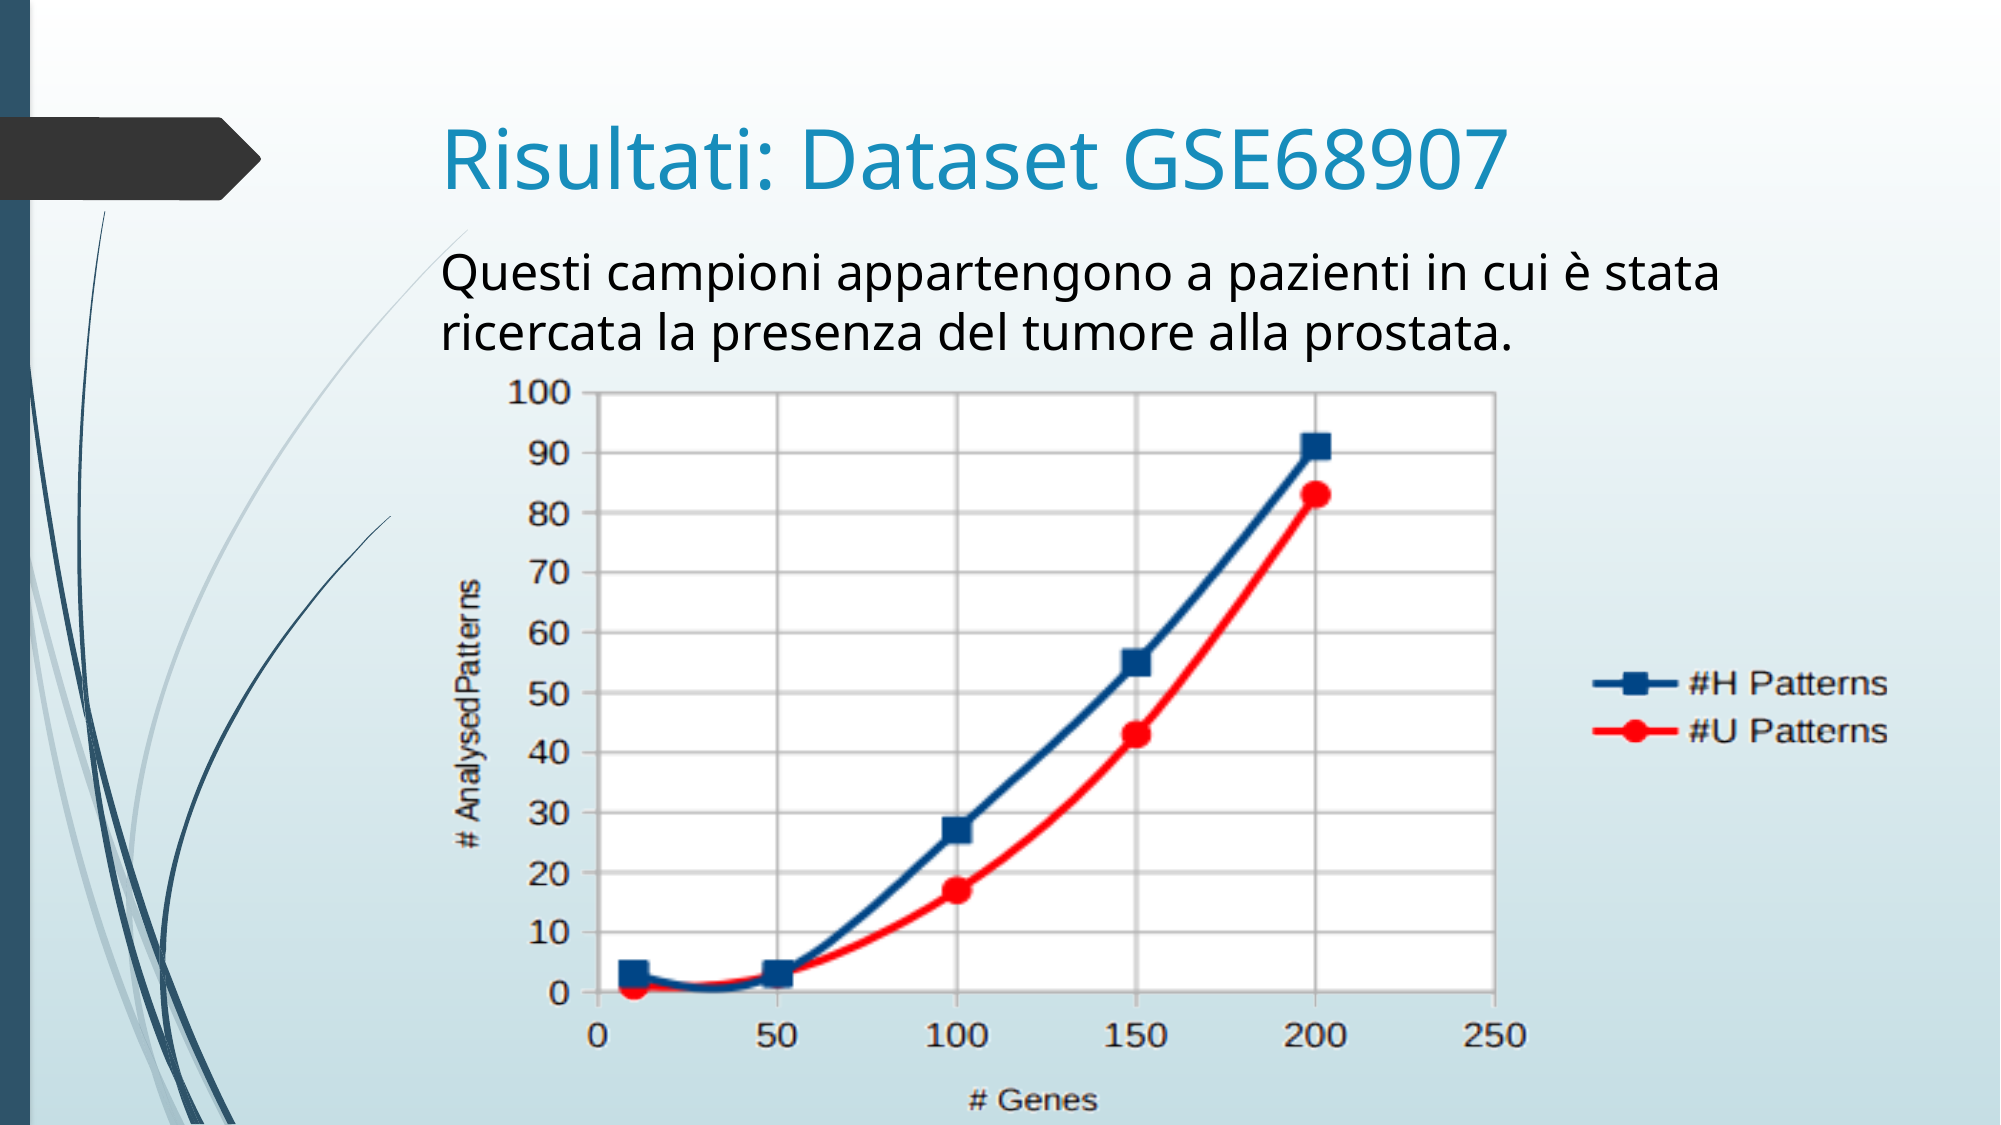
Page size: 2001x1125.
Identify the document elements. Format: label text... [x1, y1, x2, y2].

picture [425, 367, 1888, 1121]
title Risultati: Dataset GSE68907 [425, 98, 1888, 233]
text_box Questi campioni appartengono a pazienti in cui è stata ricercata la presenza del tumore alla prostata. [425, 233, 1888, 367]
